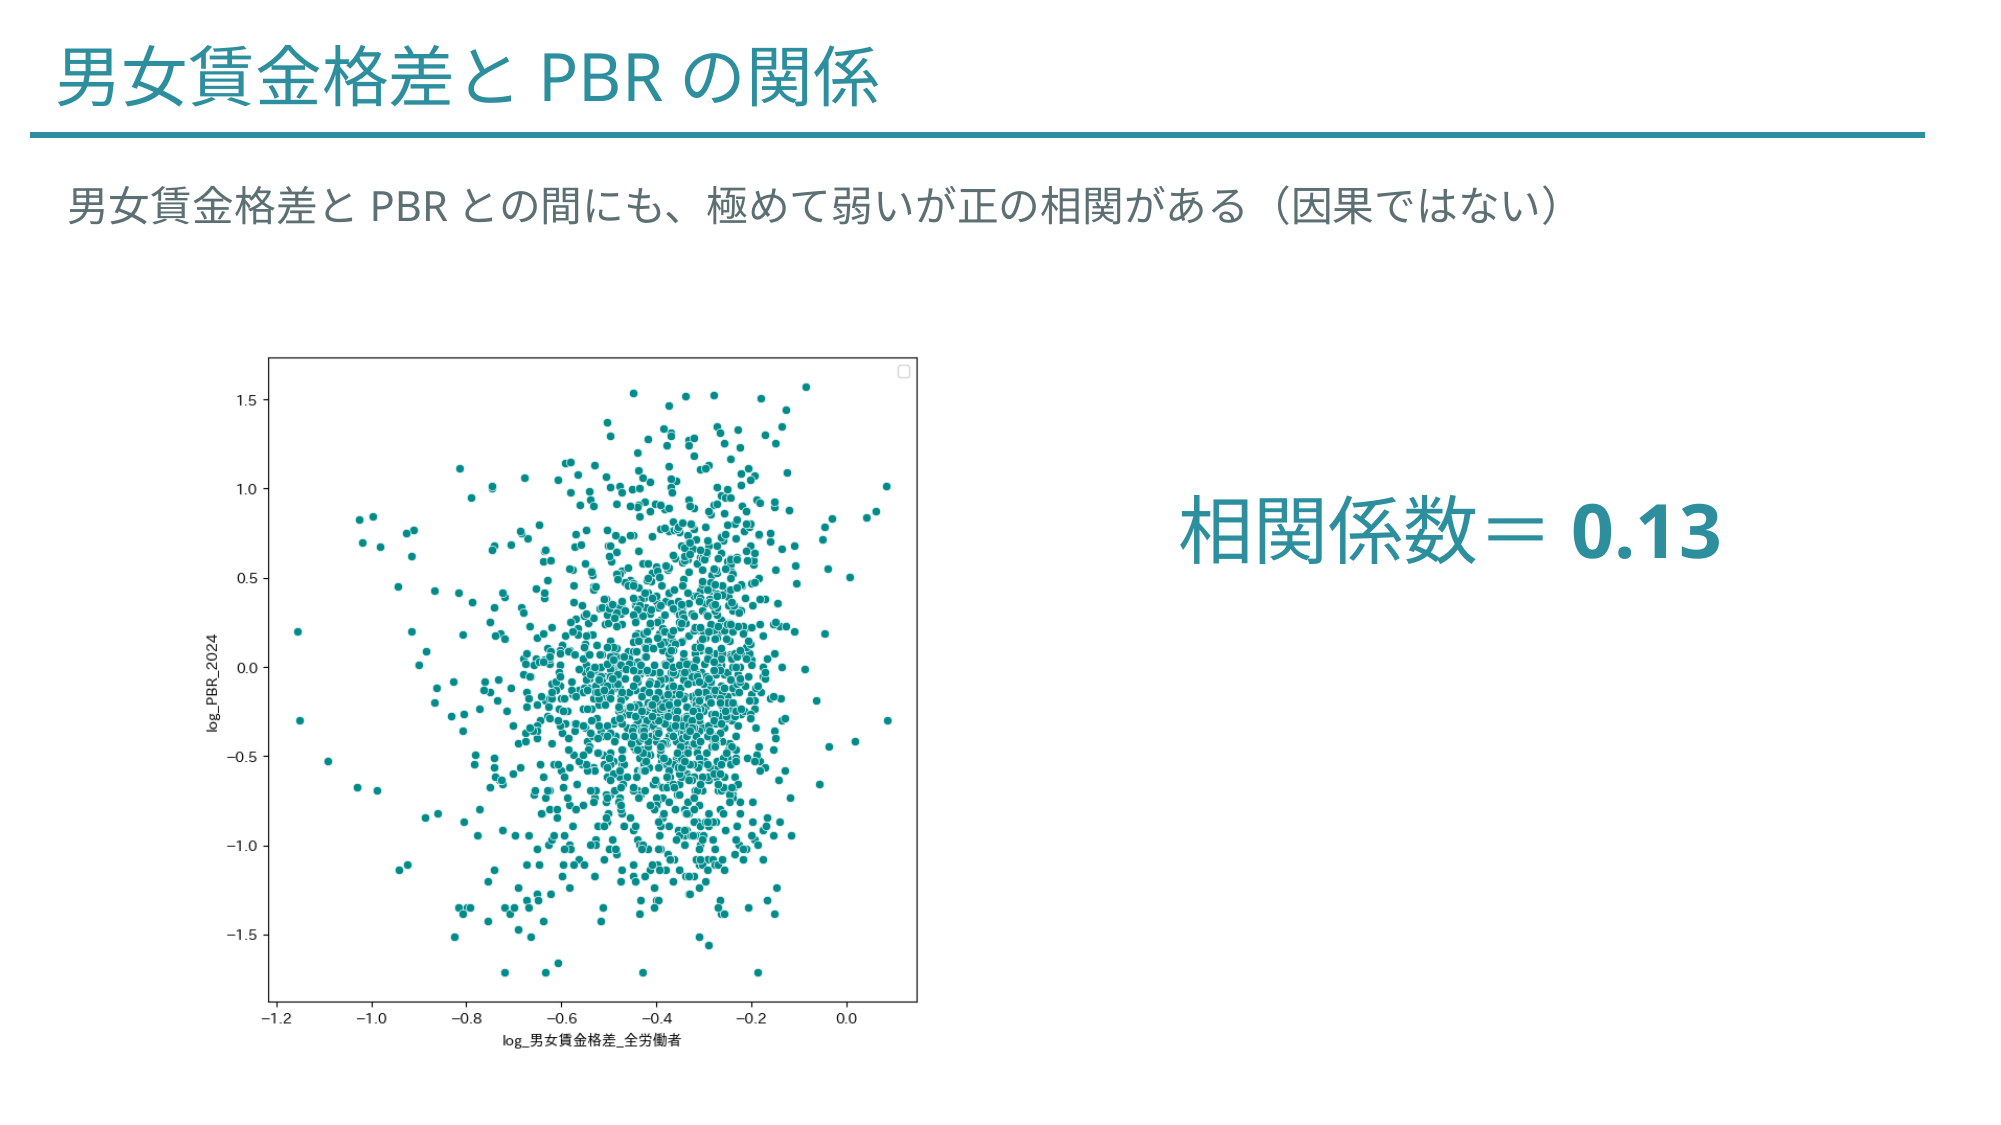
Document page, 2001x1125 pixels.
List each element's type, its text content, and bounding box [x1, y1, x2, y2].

text_box 男女賃金格差とPBRとの間にも、極めて弱いが正の相関がある（因果ではない） [52, 172, 1948, 237]
picture [196, 348, 926, 1058]
text_box 相関係数＝0.13 [1100, 476, 1801, 582]
text_box 男女賃金格差とPBRの関係 [40, 27, 1555, 123]
